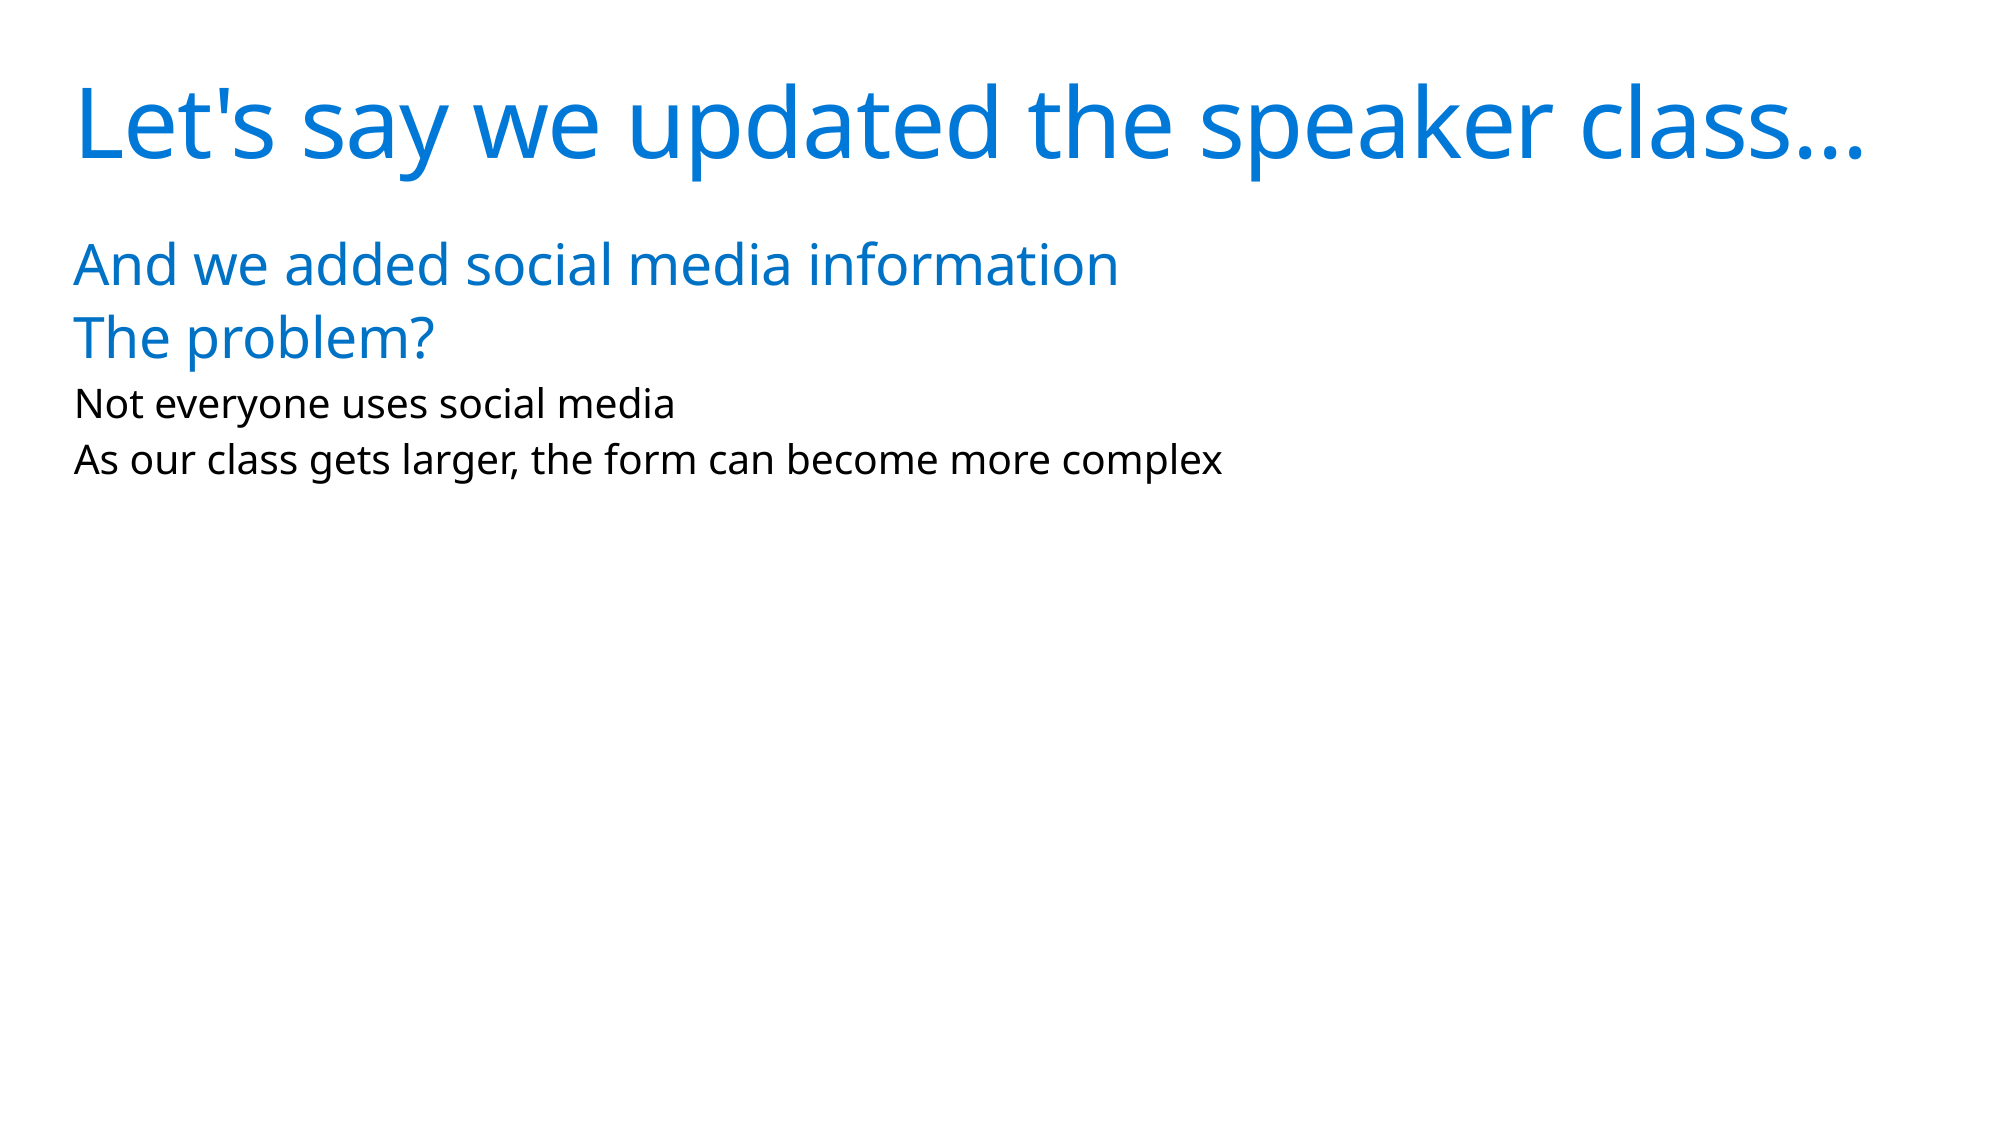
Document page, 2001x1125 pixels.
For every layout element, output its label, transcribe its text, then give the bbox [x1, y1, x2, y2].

title Let's say we updated the speaker class... [58, 58, 1942, 206]
list And we added social media information The problem? Not everyone uses social media As our class gets larger, the form can become more complex [58, 220, 1942, 503]
